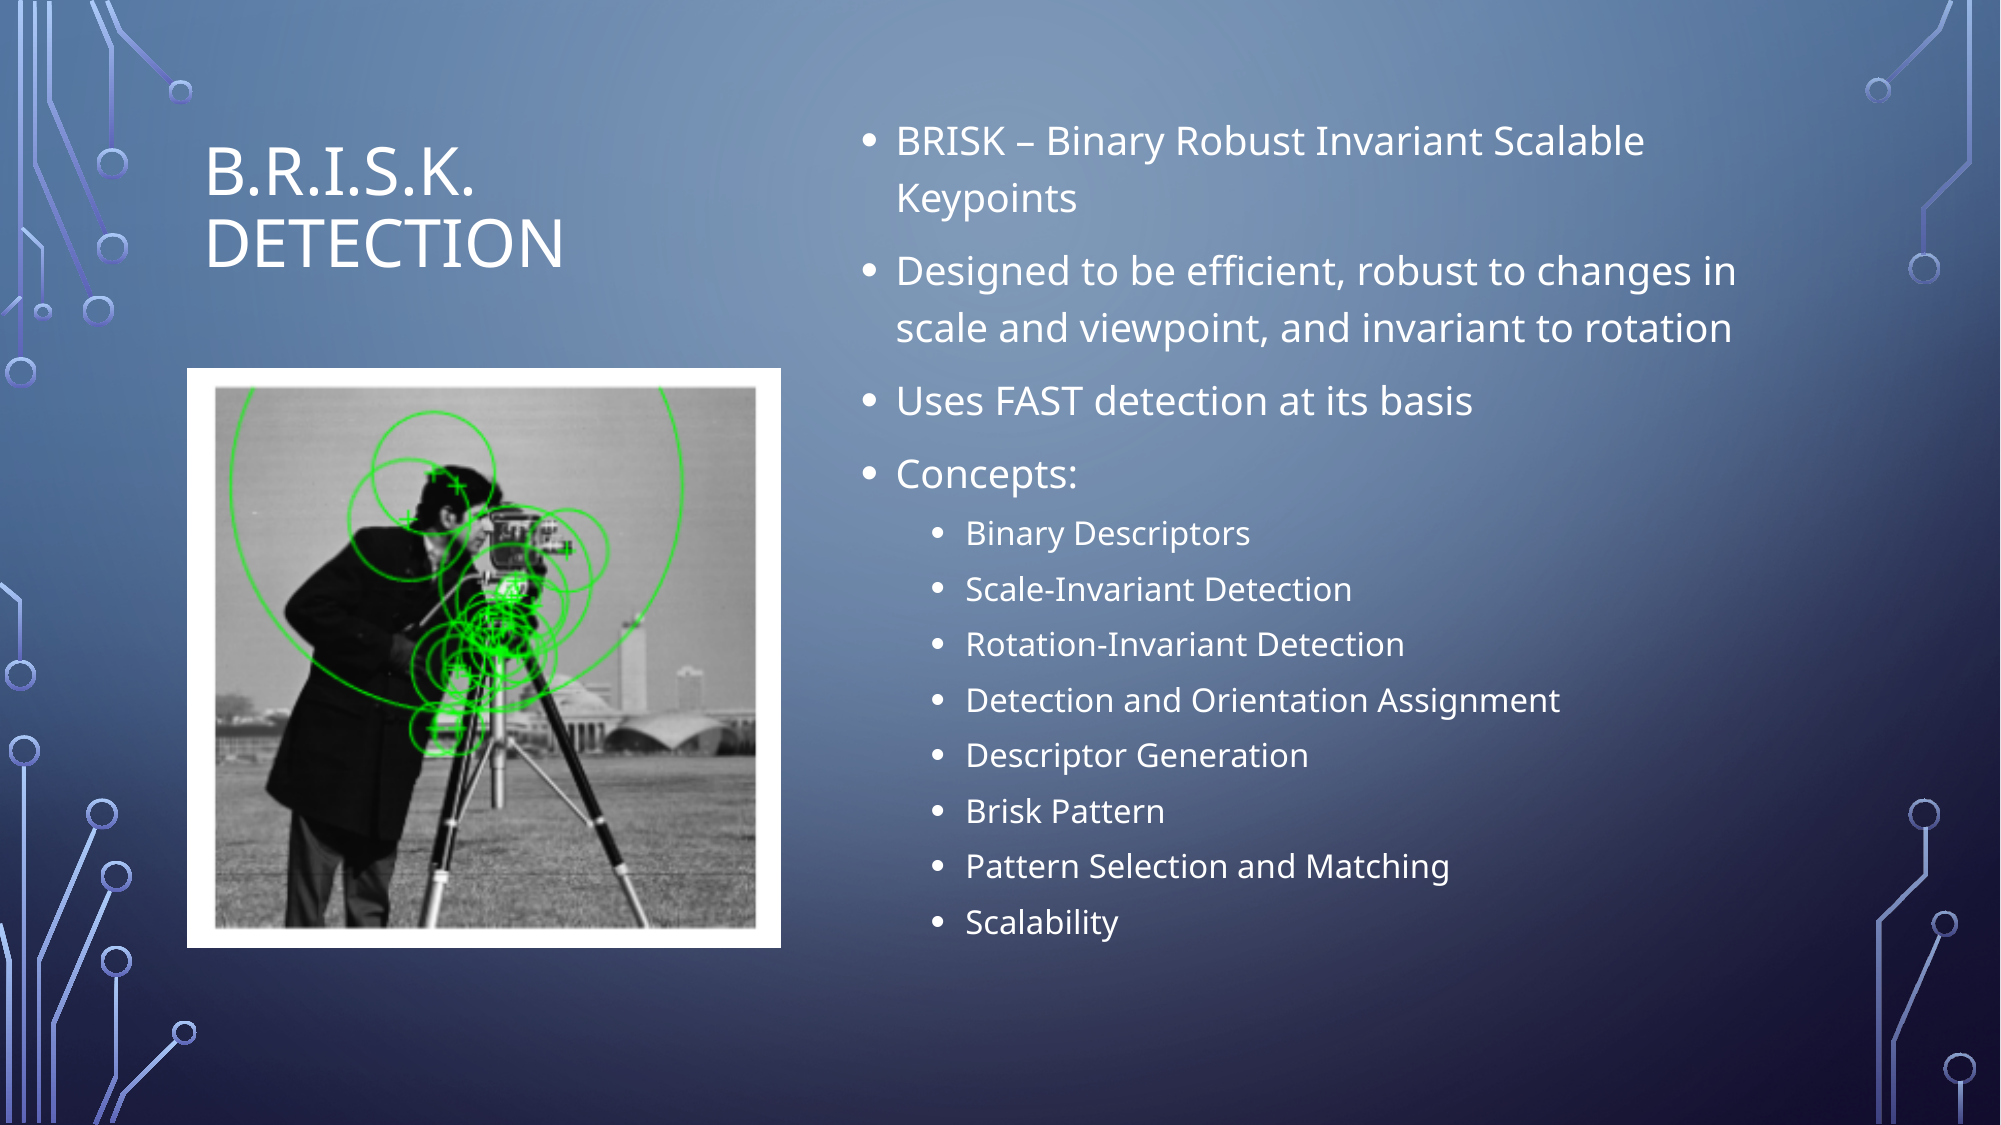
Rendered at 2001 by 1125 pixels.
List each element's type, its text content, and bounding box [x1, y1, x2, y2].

title B.R.I.S.K. Detection [188, 99, 821, 369]
picture [187, 368, 782, 948]
list BRISK – Binary Robust Invariant Scalable Keypoints Designed to be efficient, robust to changes in scale and viewpoint, and invariant to rotation Uses FAST detection at its basis Concepts: Binary Descriptors Scale-Invariant Detection Rotation-Invariant Detection Detection and Orientation Assignment Descriptor Generation Brisk Pattern Pattern Selection and Matching Scalability [845, 97, 1813, 950]
